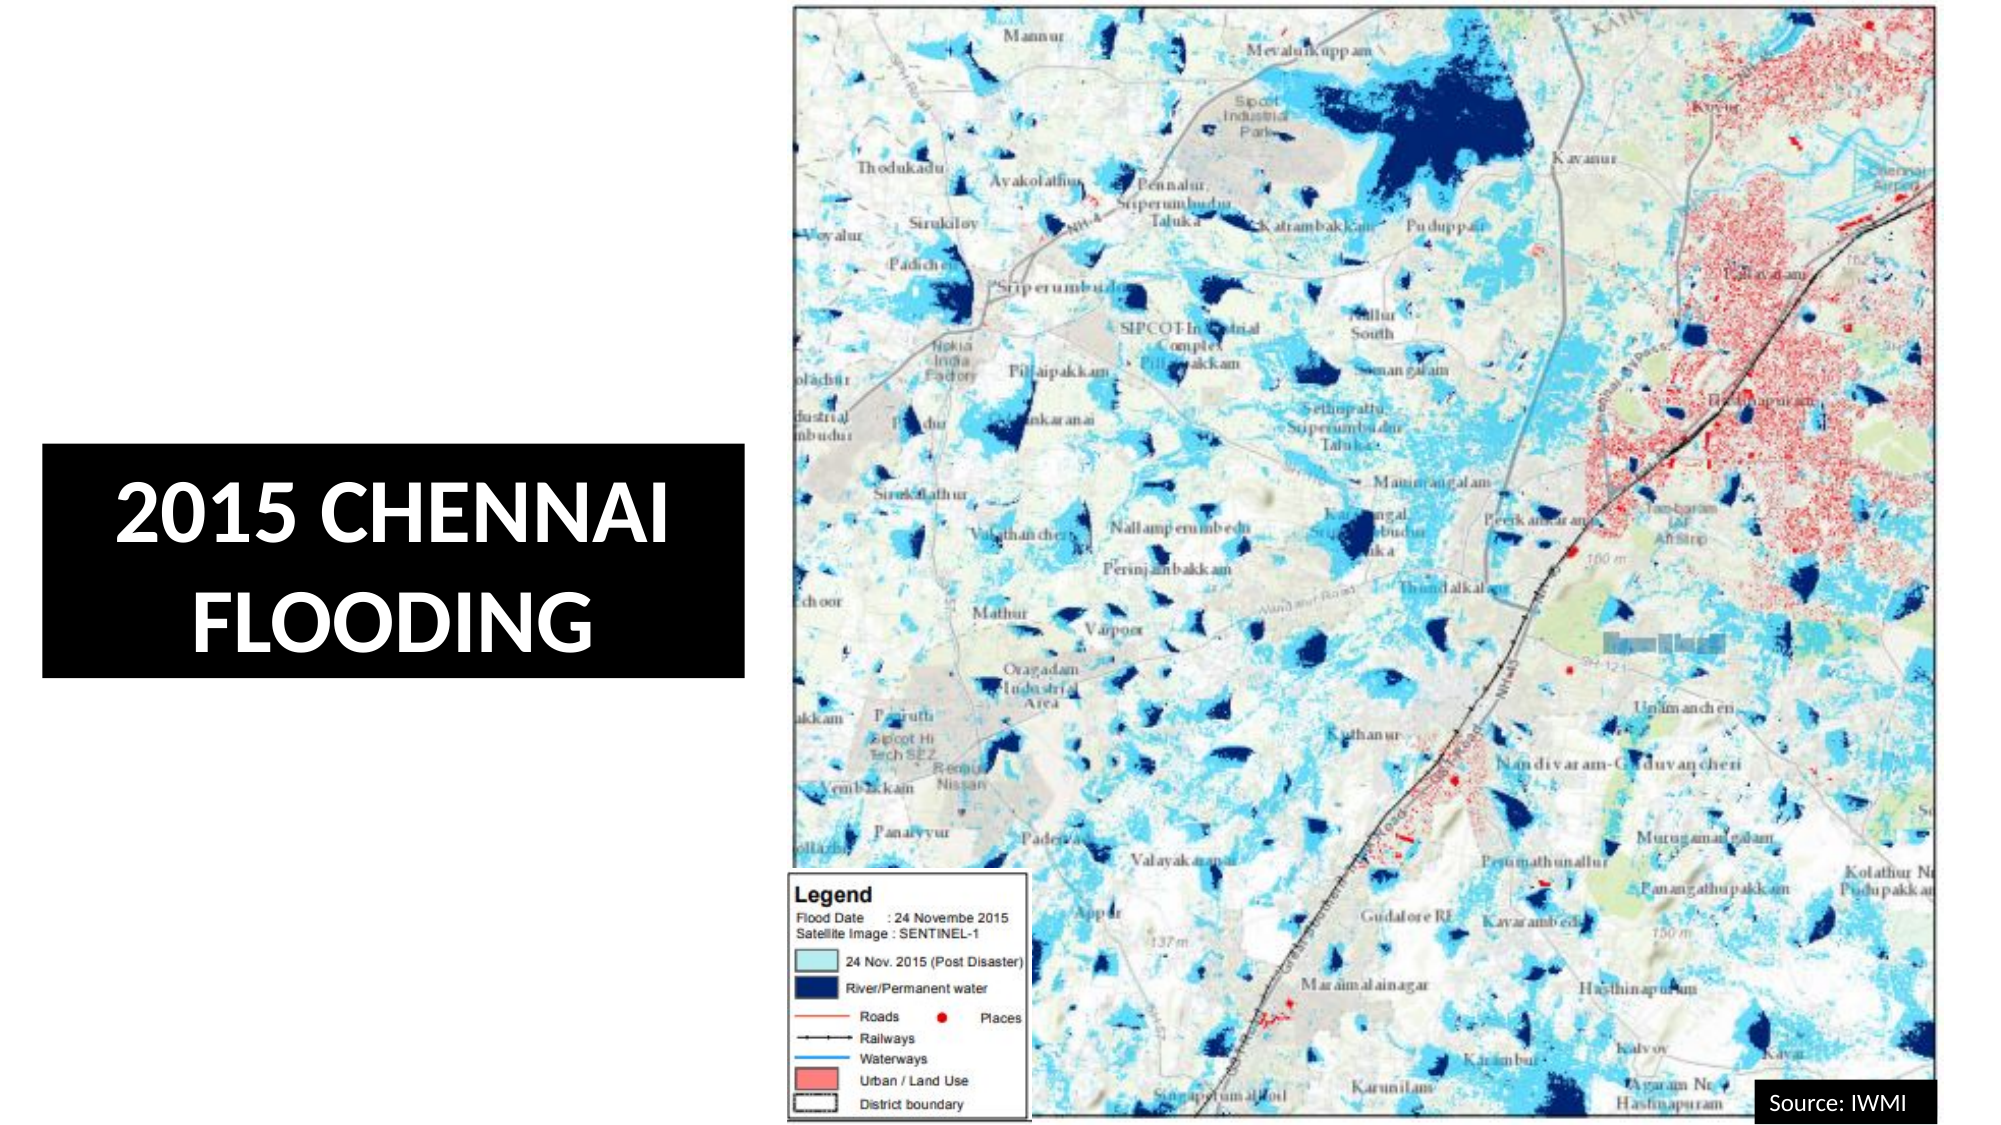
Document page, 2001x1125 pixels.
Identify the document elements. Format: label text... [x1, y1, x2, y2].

picture [787, 0, 1944, 1125]
text_box 2015 CHENNAI FLOODING [42, 443, 745, 679]
